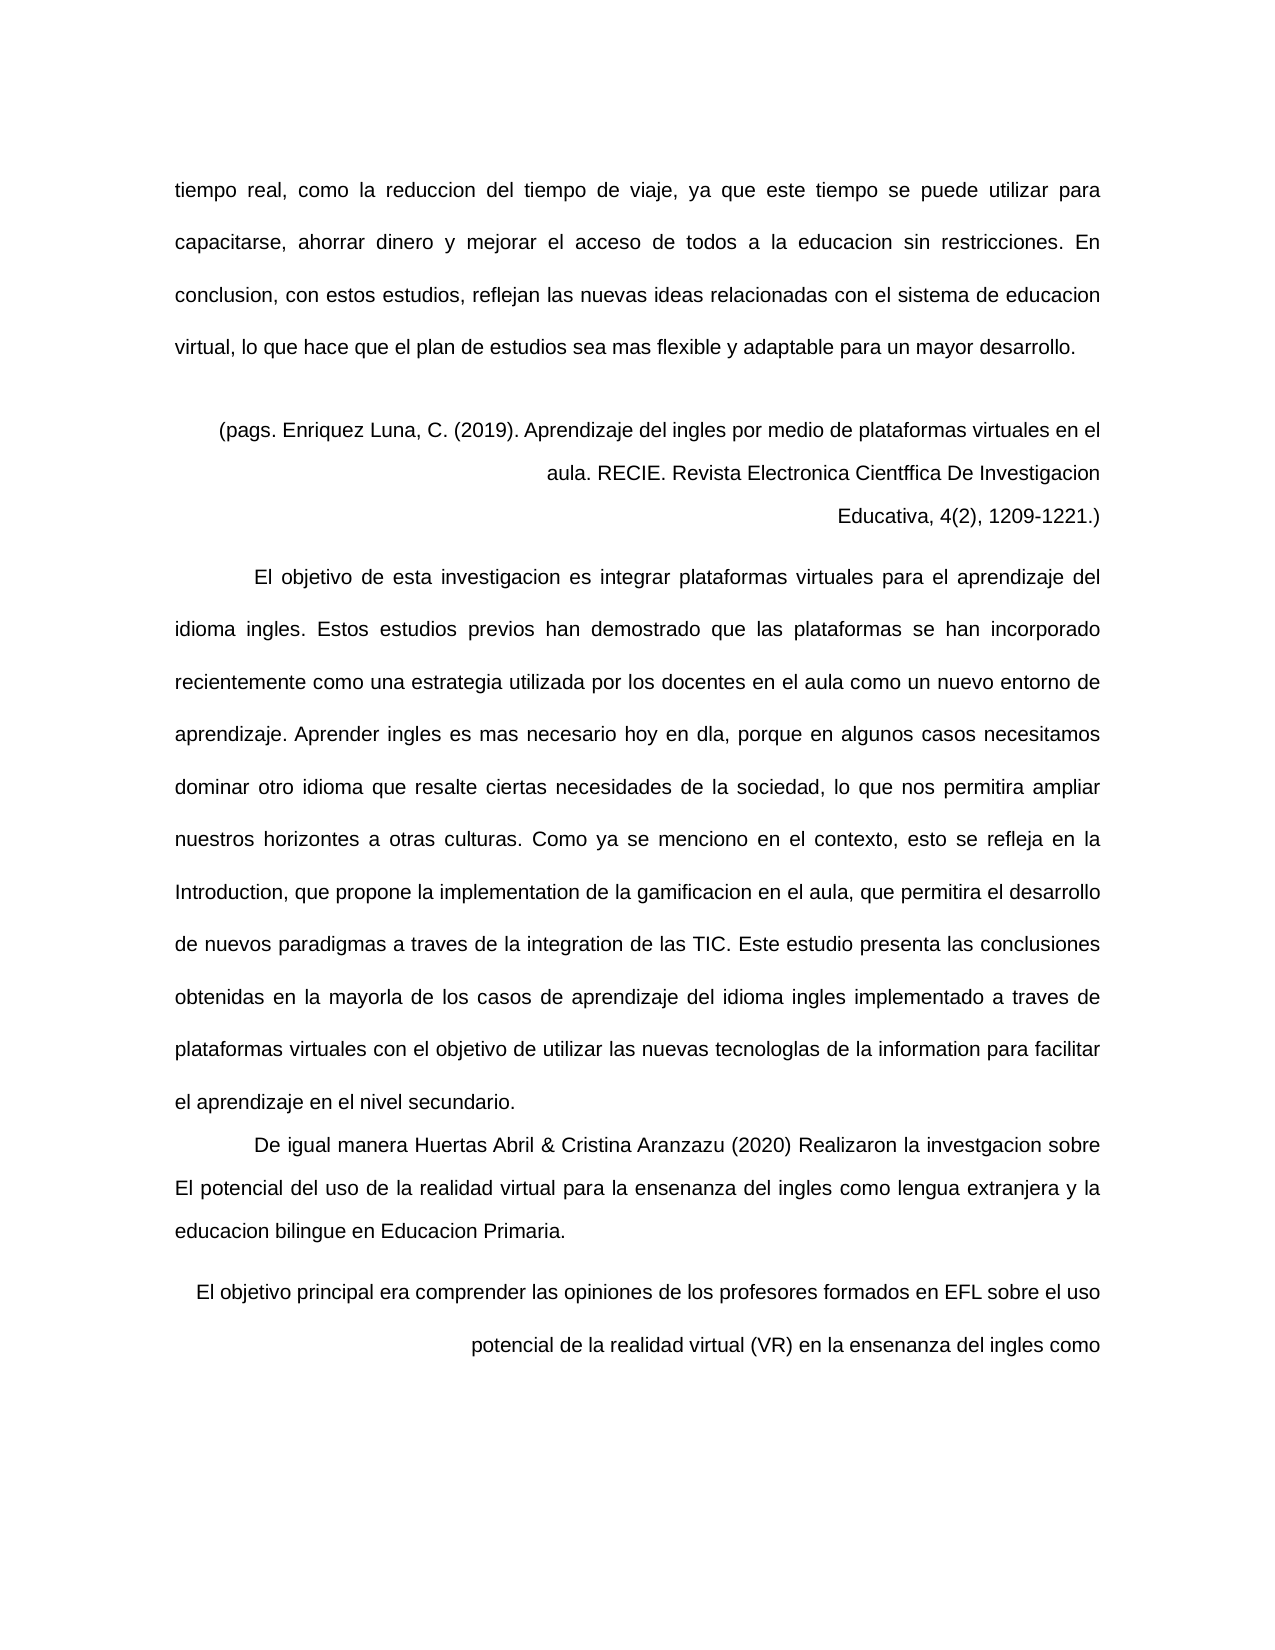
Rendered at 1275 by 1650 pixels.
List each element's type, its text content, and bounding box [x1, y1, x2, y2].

text_box tiempo real, como la reduccion del tiempo de viaje, ya que este tiempo se puede utilizar para capacitarse, ahorrar dinero y mejorar el acceso de todos a la educacion sin restricciones. En conclusion, con estos estudios, reflejan las nuevas ideas relacionadas con el sistema de educacion virtual, lo que hace que el plan de estudios sea mas flexible y adaptable para un mayor desarrollo. (pags. Enriquez Luna, C. (2019). Aprendizaje del ingles por medio de plataformas virtuales en el aula. RECIE. Revista Electronica Cientffica De Investigacion Educativa, 4(2), 1209-1221.) El objetivo de esta investigacion es integrar plataformas virtuales para el aprendizaje del idioma ingles. Estos estudios previos han demostrado que las plataformas se han incorporado recientemente como una estrategia utilizada por los docentes en el aula como un nuevo entorno de aprendizaje. Aprender ingles es mas necesario hoy en dla, porque en algunos casos necesitamos dominar otro idioma que resalte ciertas necesidades de la sociedad, lo que nos permitira ampliar nuestros horizontes a otras culturas. Como ya se menciono en el contexto, esto se refleja en la Introduction, que propone la implementation de la gamificacion en el aula, que permitira el desarrollo de nuevos paradigmas a traves de la integration de las TIC. Este estudio presenta las conclusiones obtenidas en la mayorla de los casos de aprendizaje del idioma ingles implementado a traves de plataformas virtuales con el objetivo de utilizar las nuevas tecnologlas de la information para facilitar el aprendizaje en el nivel secundario. De igual manera Huertas Abril & Cristina Aranzazu (2020) Realizaron la investgacion sobre El potencial del uso de la realidad virtual para la ensenanza del ingles como lengua extranjera y la educacion bilingue en Educacion Primaria. El objetivo principal era comprender las opiniones de los profesores formados en EFL sobre el uso potencial de la realidad virtual (VR) en la ensenanza del ingles como [174, 148, 1101, 1477]
